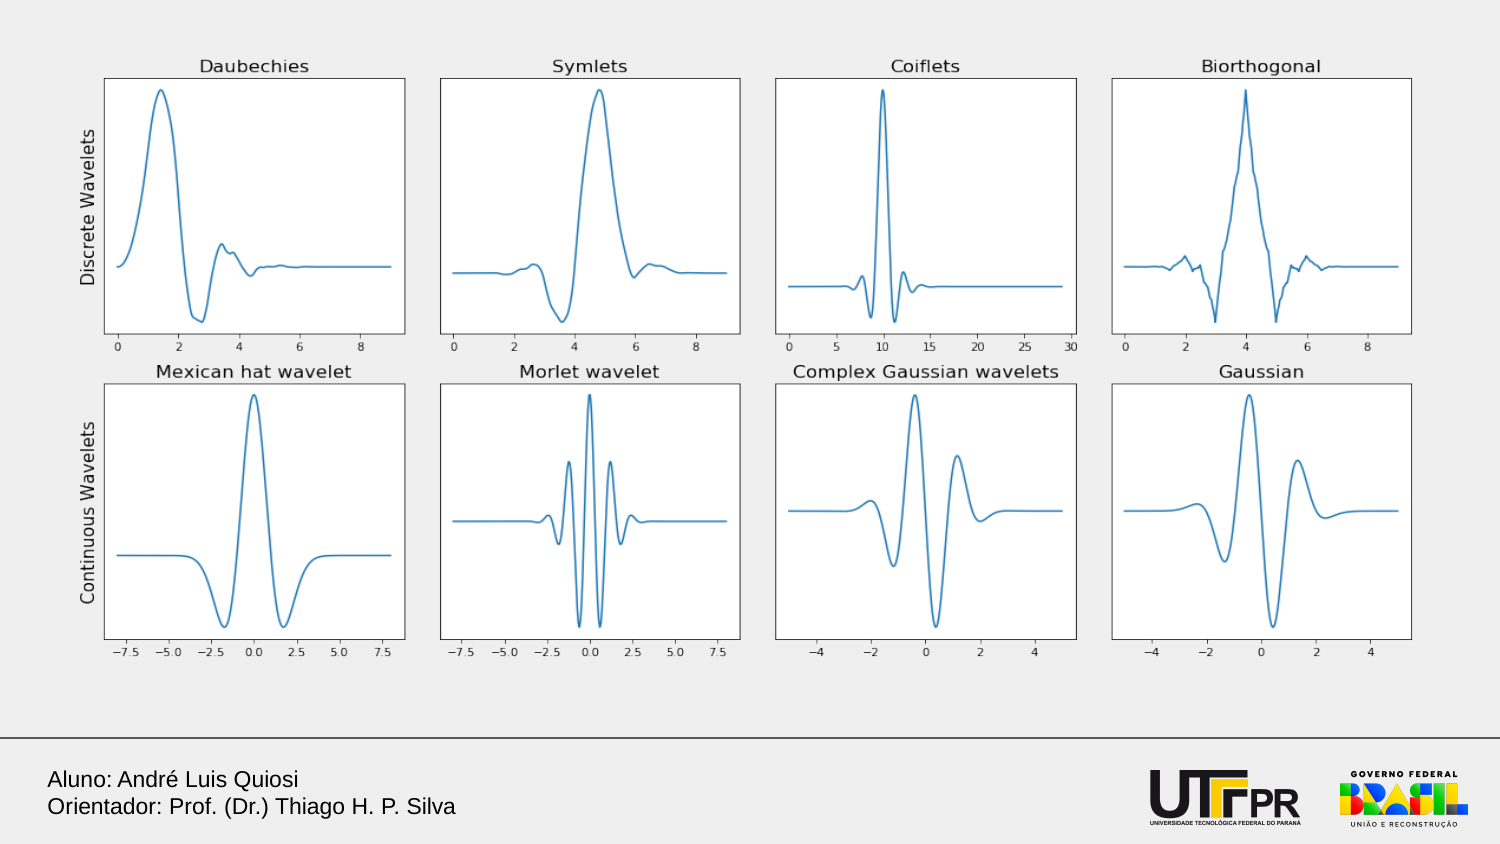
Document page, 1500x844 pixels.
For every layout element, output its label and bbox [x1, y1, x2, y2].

picture [73, 52, 1424, 666]
picture [1340, 771, 1468, 828]
picture [1149, 767, 1302, 828]
